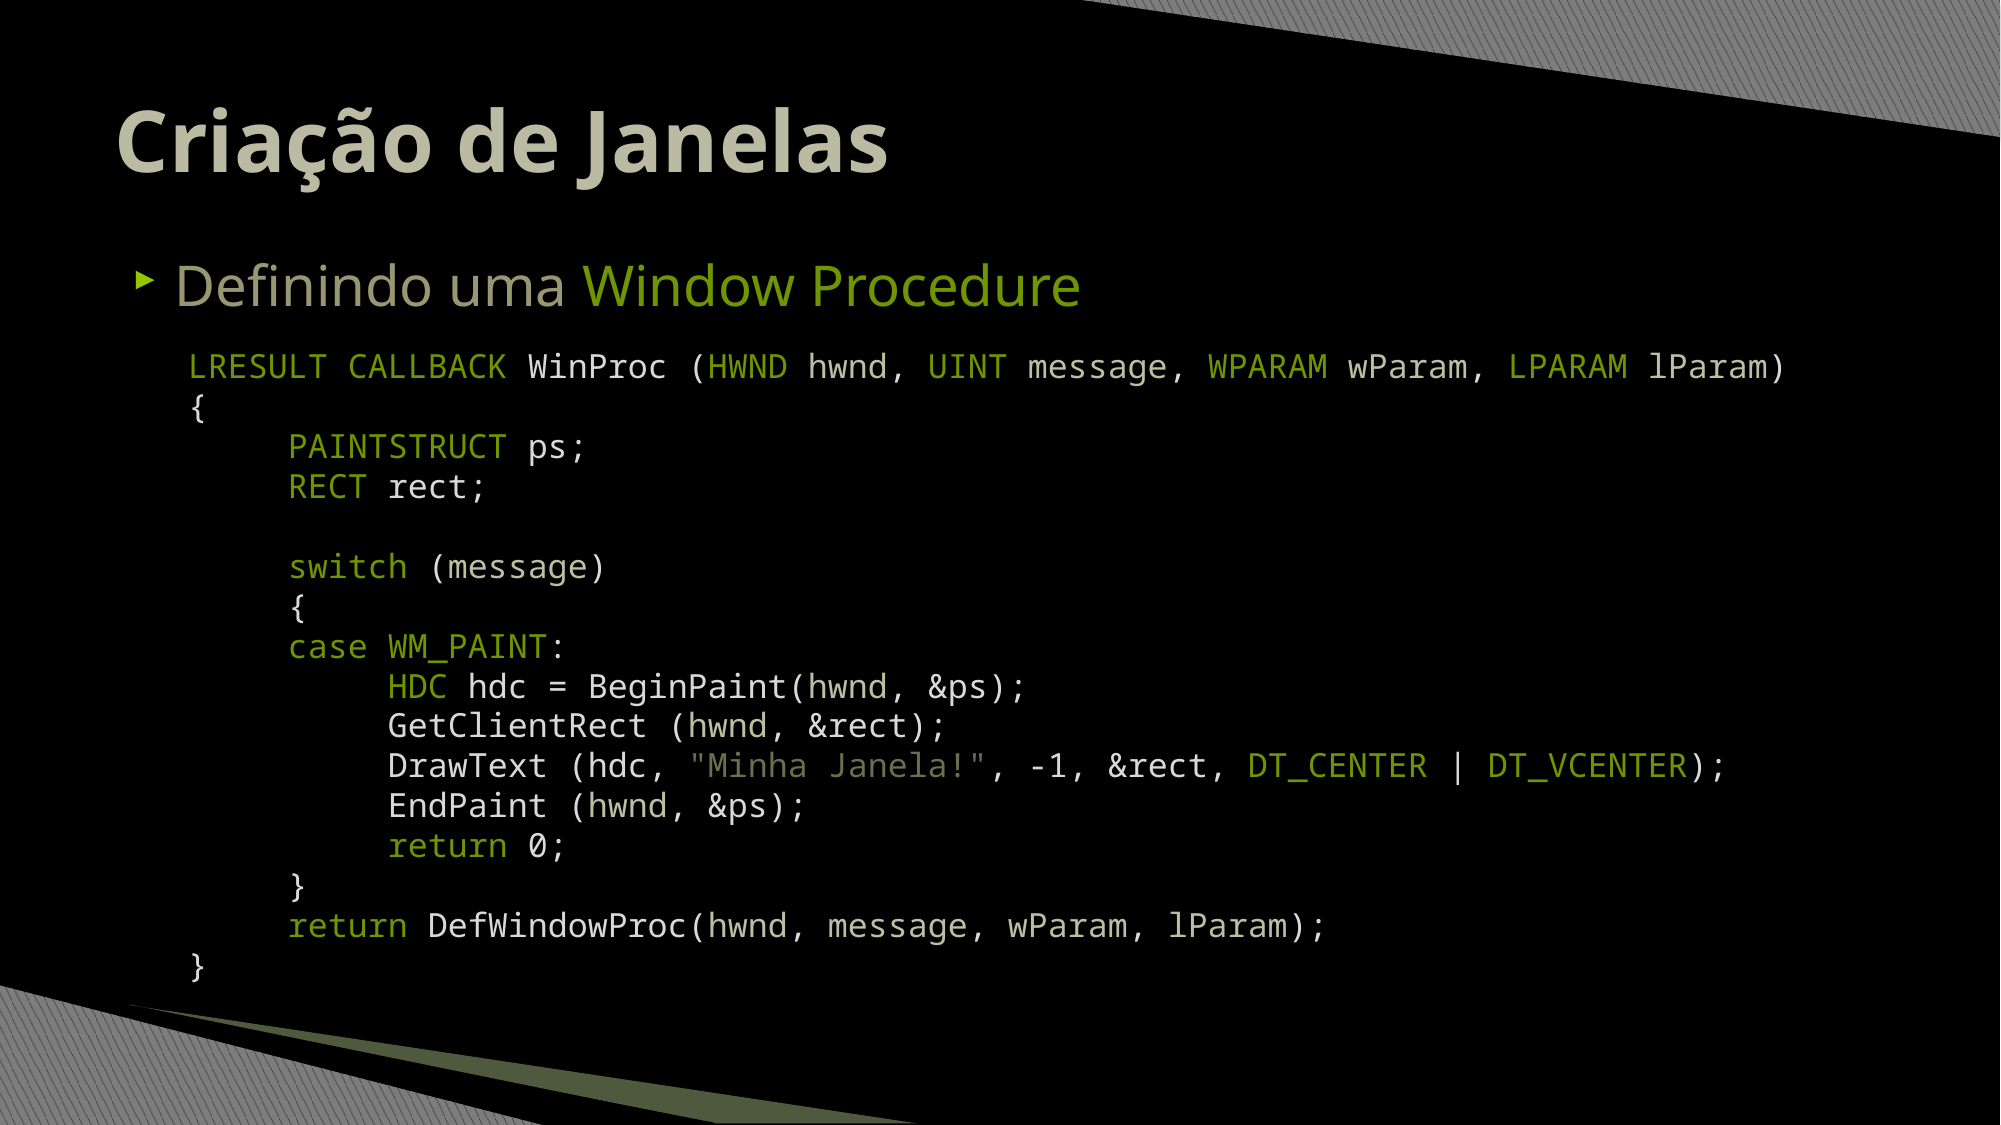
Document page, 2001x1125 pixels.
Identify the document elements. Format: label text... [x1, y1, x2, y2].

picture [1082, 0, 2000, 138]
picture [0, 985, 543, 1125]
list Definindo uma Window Procedure [99, 243, 1900, 986]
title Criação de Janelas [99, 45, 1900, 233]
text_box LRESULT CALLBACK WinProc (HWND hwnd, UINT message, WPARAM wParam, LPARAM lParam) { PAINTSTRUCT ps; RECT rect; switch (message) { case WM_PAINT: HDC hdc = BeginPaint(hwnd, &ps); GetClientRect (hwnd, &rect); DrawText (hdc, "Minha Janela!", -1, &rect, DT_CENTER | DT_VCENTER); EndPaint (hwnd, &ps); return 0; } return DefWindowProc(hwnd, message, wParam, lParam); } [173, 338, 1863, 992]
